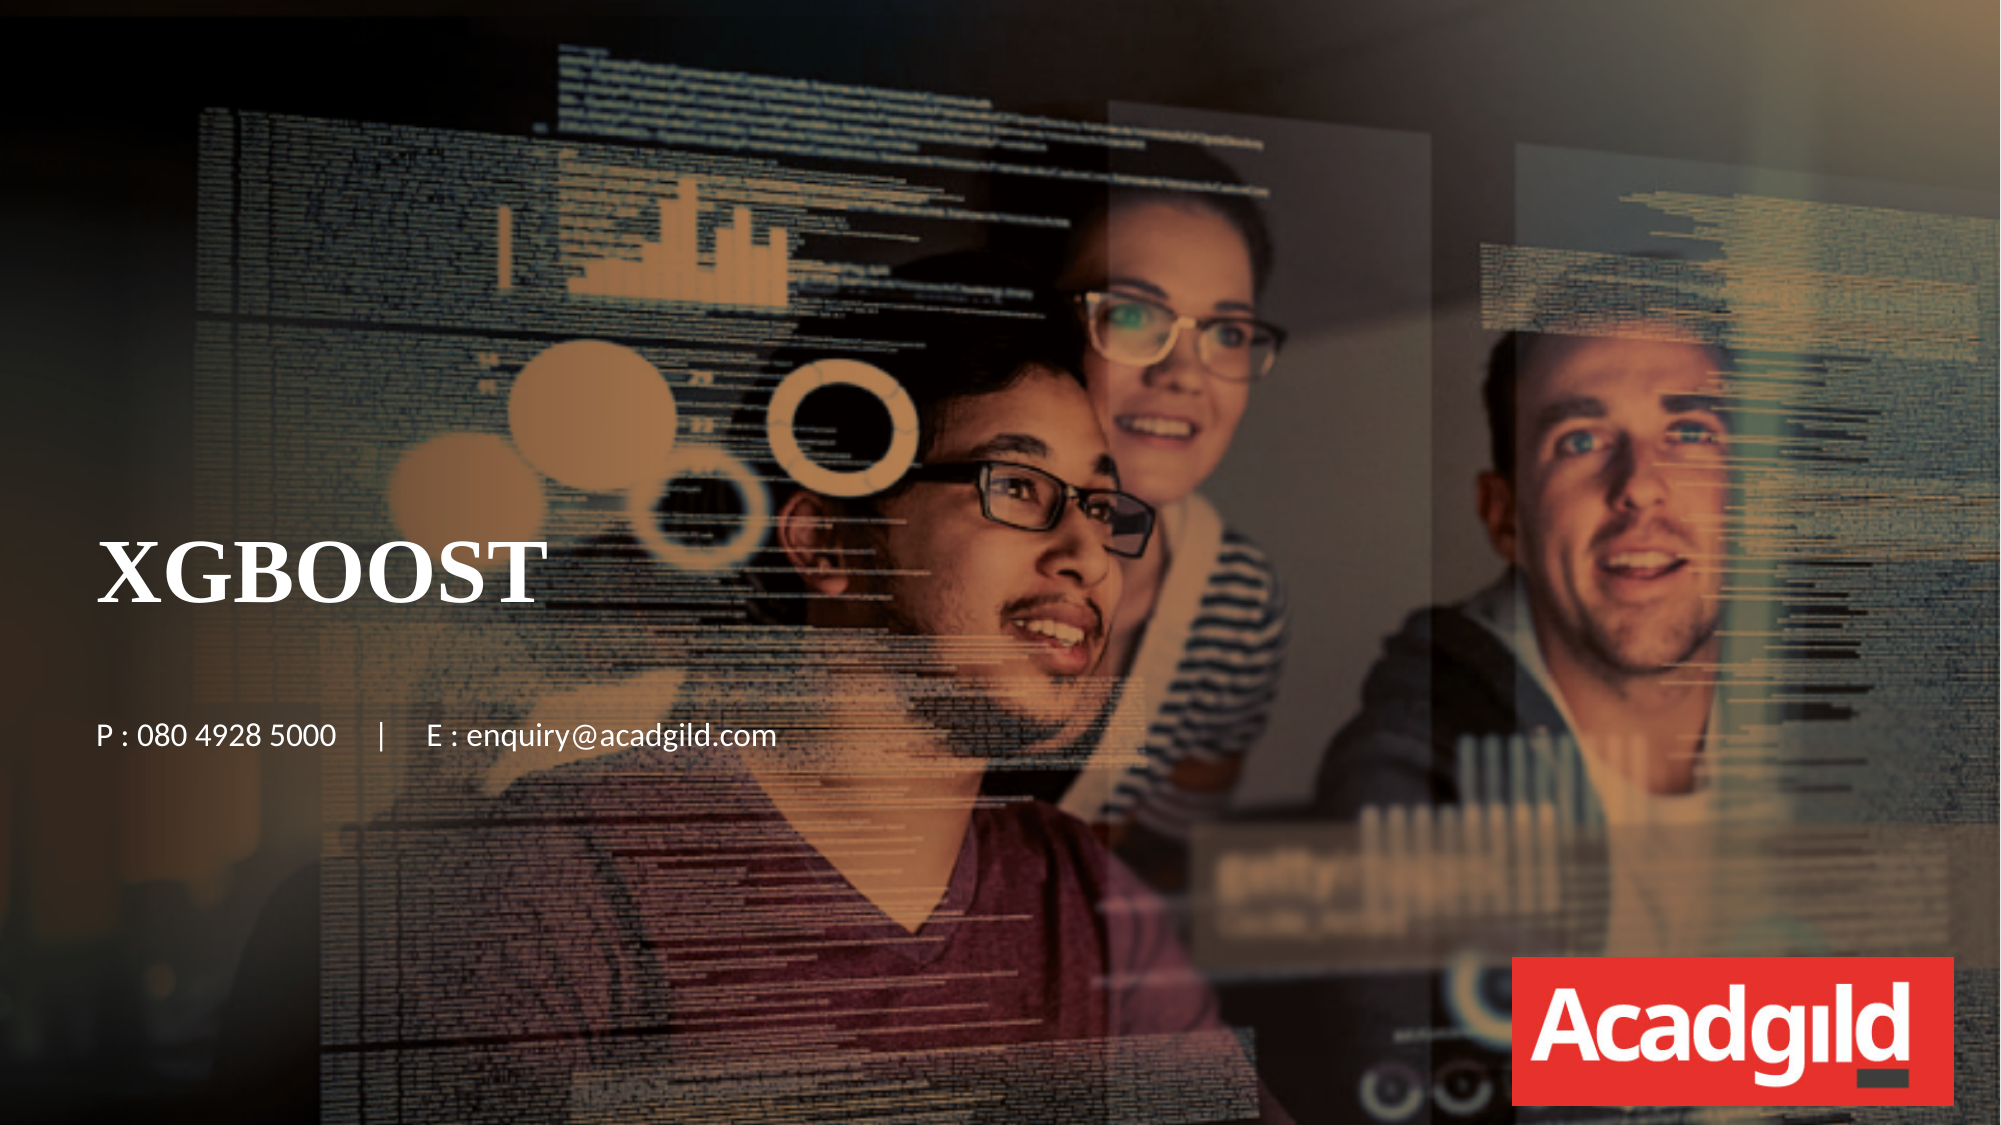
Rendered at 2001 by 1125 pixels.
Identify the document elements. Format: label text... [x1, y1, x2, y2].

picture [0, 0, 2001, 1125]
text_box P : 080 4928 5000 | E : enquiry@acadgild.com [76, 697, 1328, 787]
text_box XGBOOST [76, 459, 926, 643]
